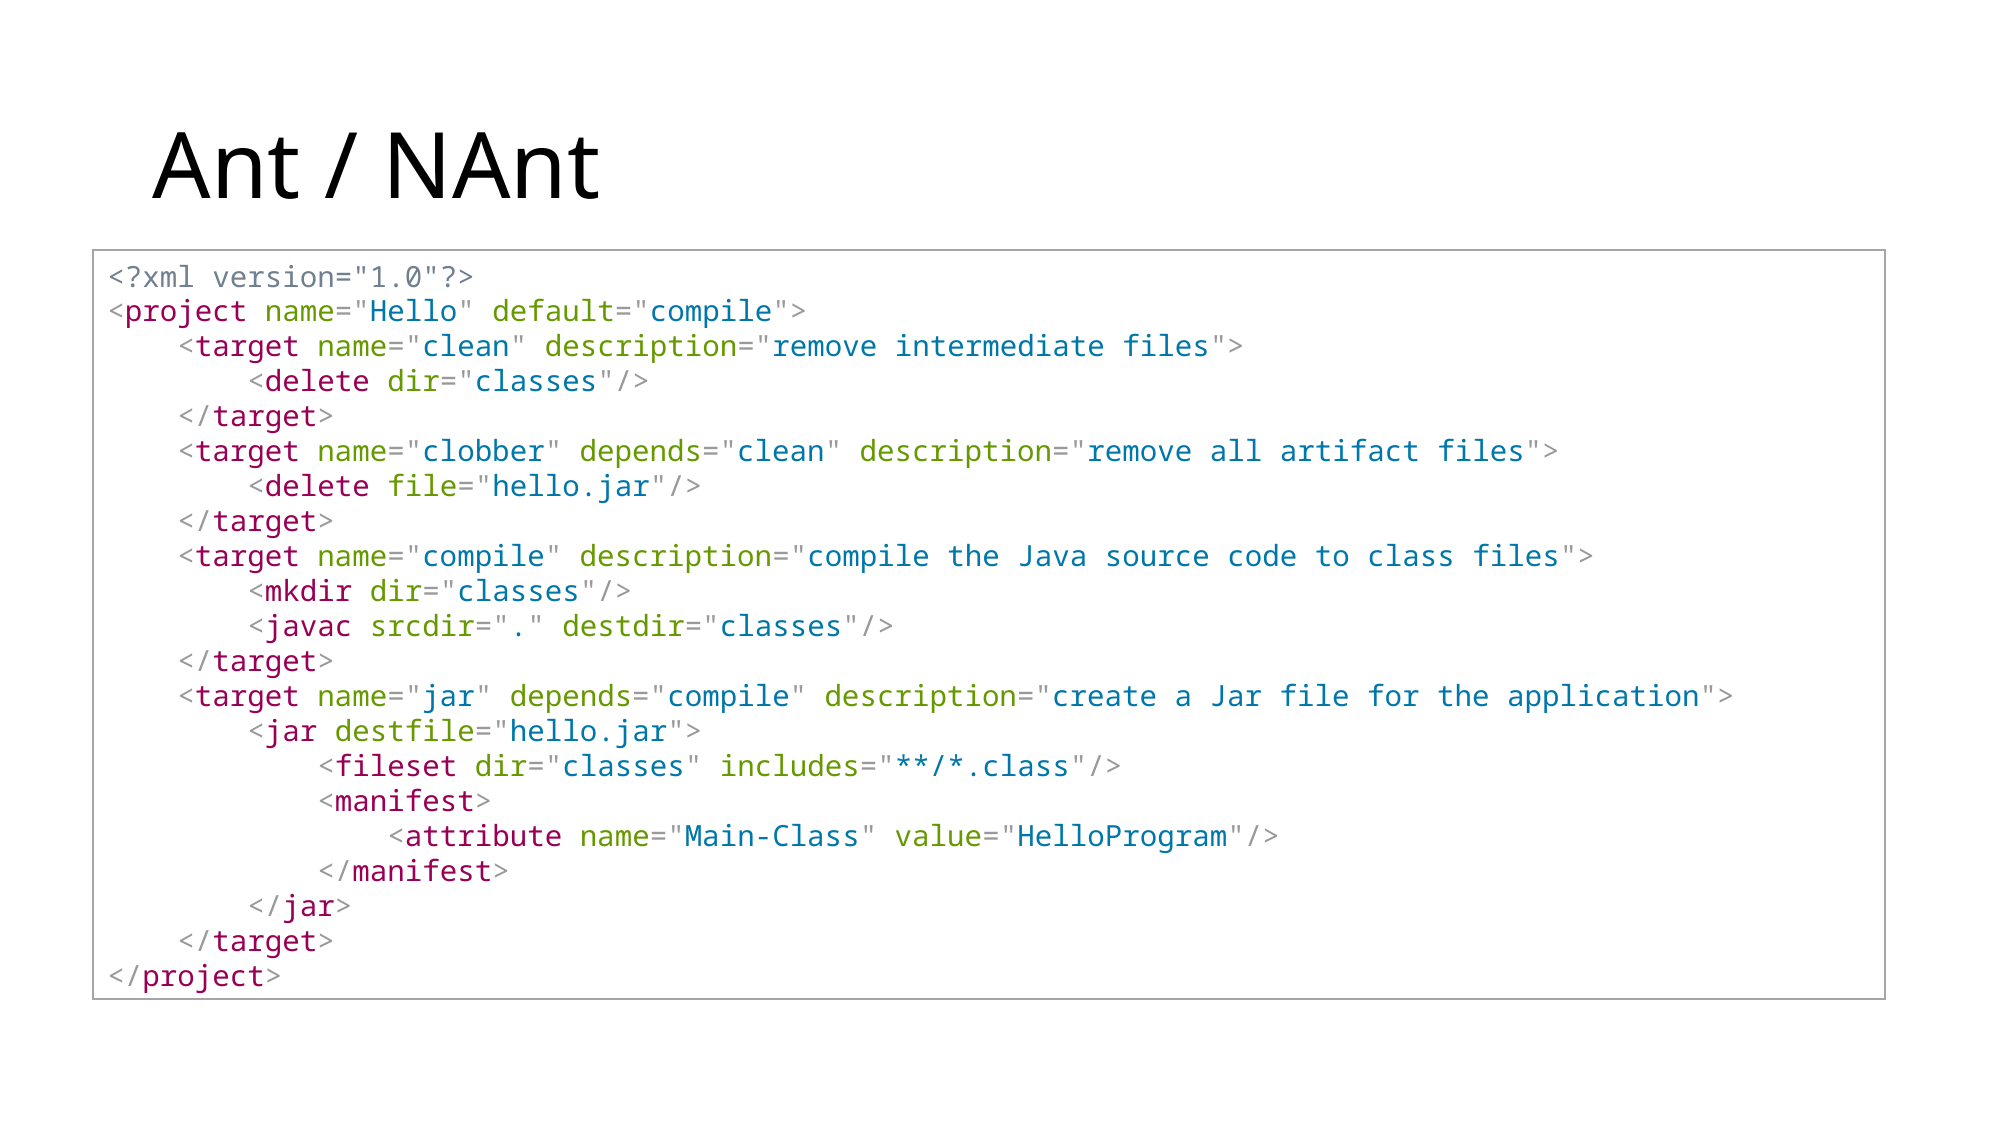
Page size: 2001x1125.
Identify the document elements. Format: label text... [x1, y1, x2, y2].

text_box <?xml version="1.0"?> <project name="Hello" default="compile"> <target name="clean" description="remove intermediate files"> <delete dir="classes"/> </target> <target name="clobber" depends="clean" description="remove all artifact files"> <delete file="hello.jar"/> </target> <target name="compile" description="compile the Java source code to class files"> <mkdir dir="classes"/> <javac srcdir="." destdir="classes"/> </target> <target name="jar" depends="compile" description="create a Jar file for the application"> <jar destfile="hello.jar"> <fileset dir="classes" includes="**/*.class"/> <manifest> <attribute name="Main-Class" value="HelloProgram"/> </manifest> </jar> </target> </project> [92, 249, 1886, 1000]
title Ant / NAnt [137, 59, 1863, 278]
